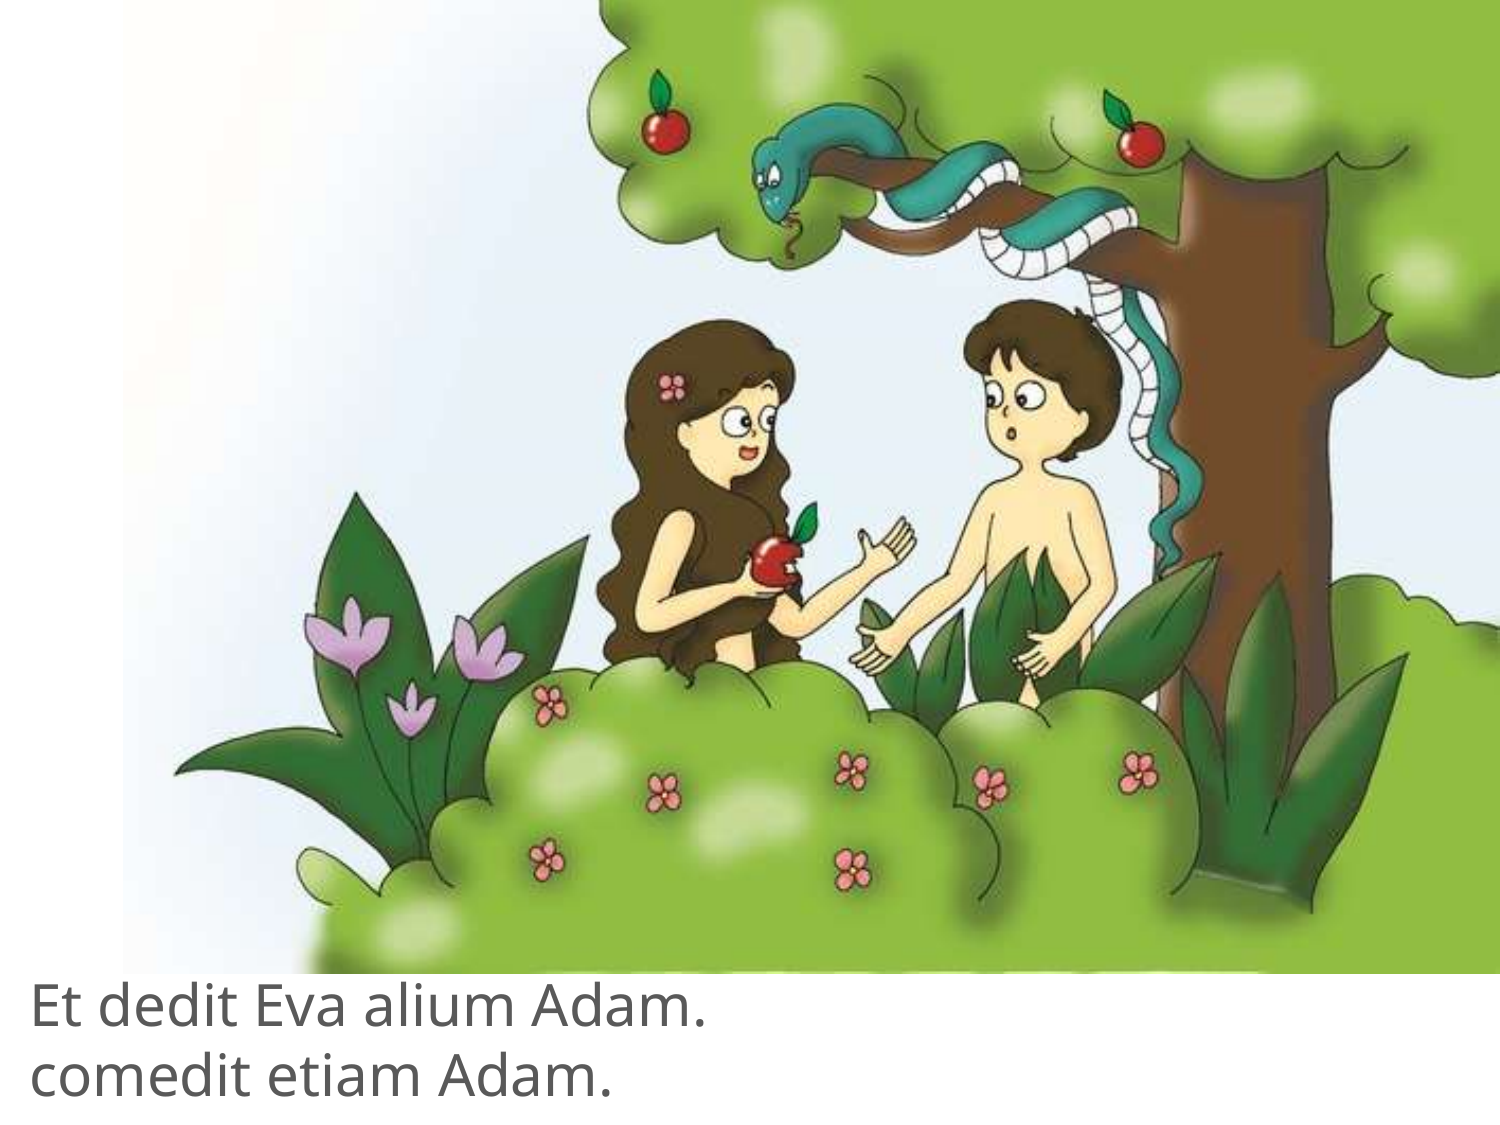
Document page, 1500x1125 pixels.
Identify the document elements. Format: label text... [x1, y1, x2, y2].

picture [122, 0, 1500, 974]
text_box Et dedit Eva alium Adam. comedit etiam Adam. [14, 961, 1500, 1116]
